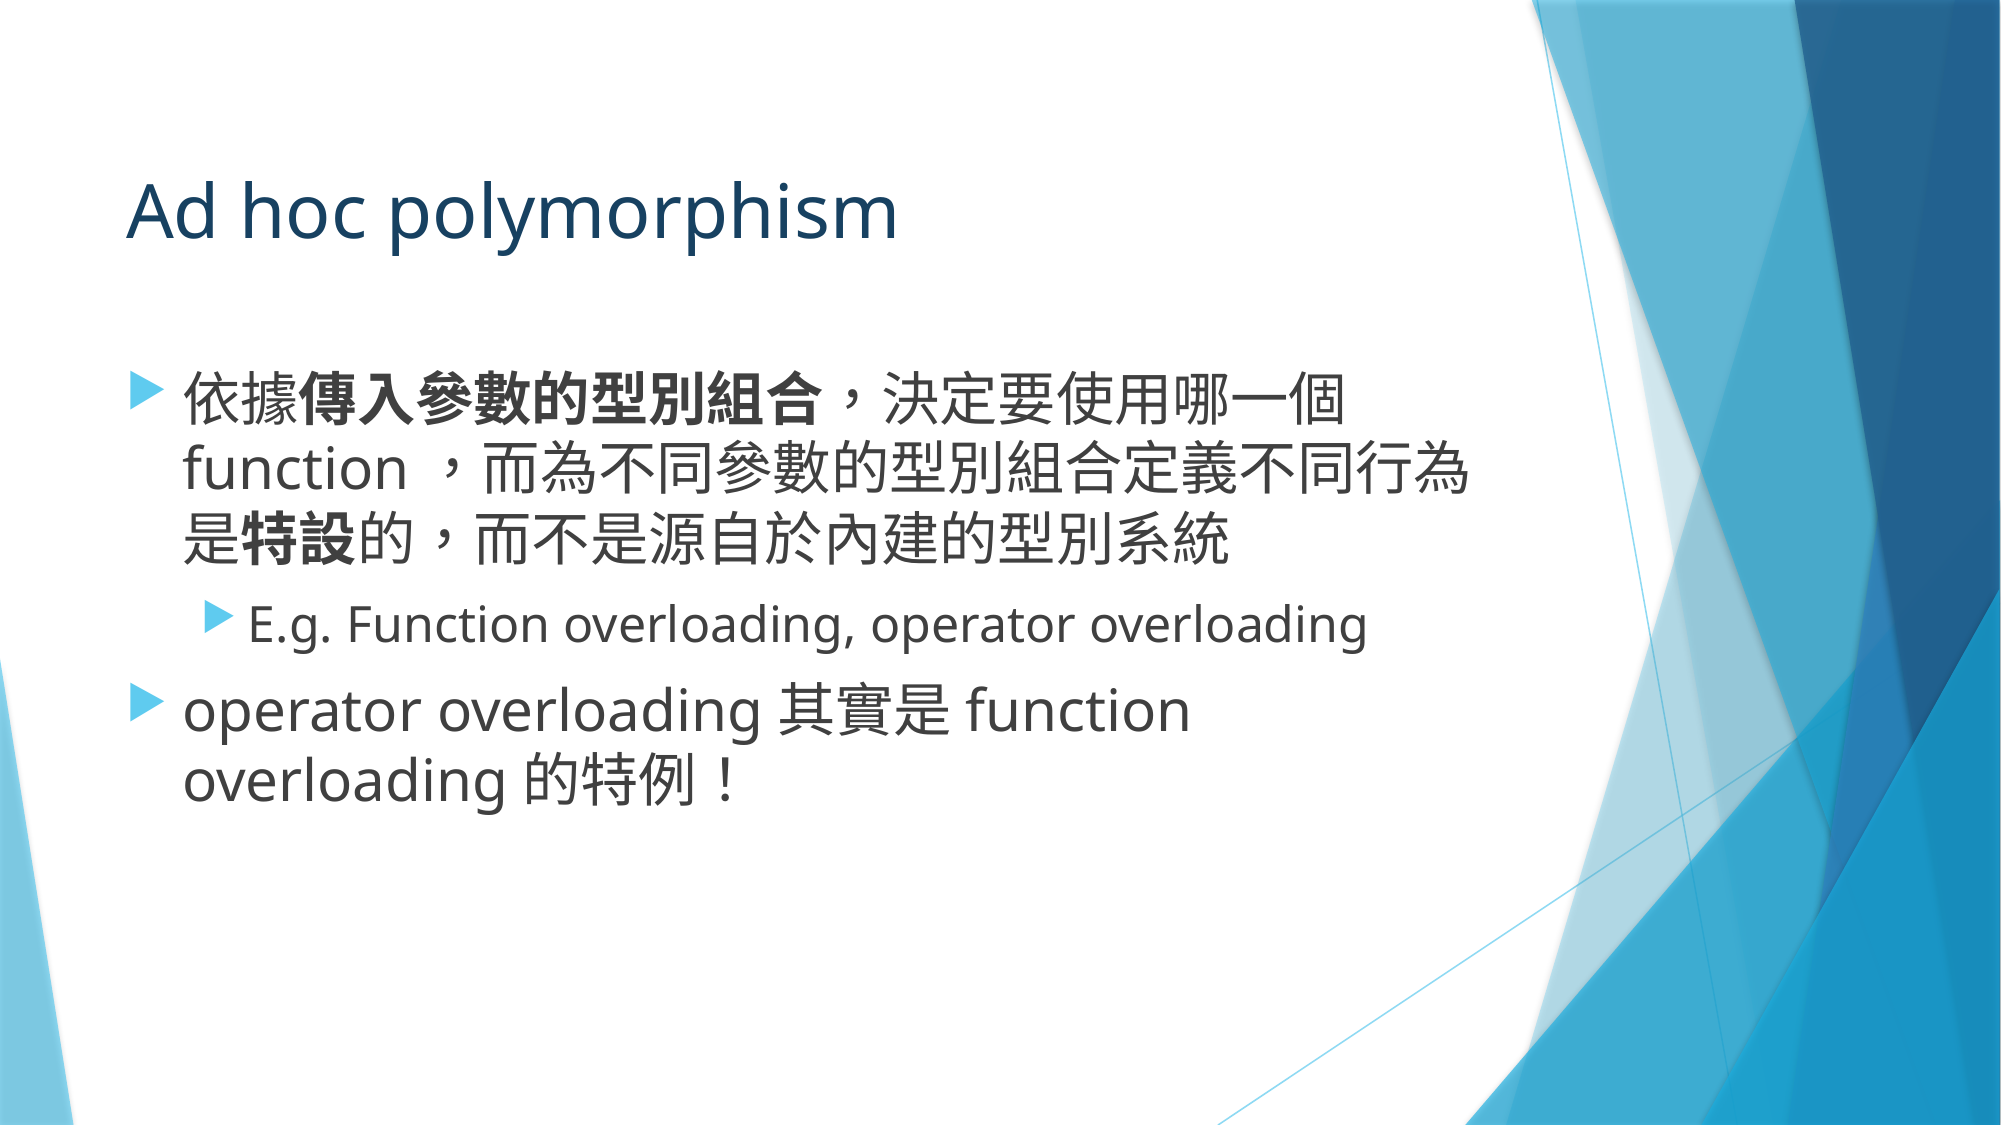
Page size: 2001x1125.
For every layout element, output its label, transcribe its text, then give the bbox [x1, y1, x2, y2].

title Ad hoc polymorphism [111, 99, 1522, 317]
